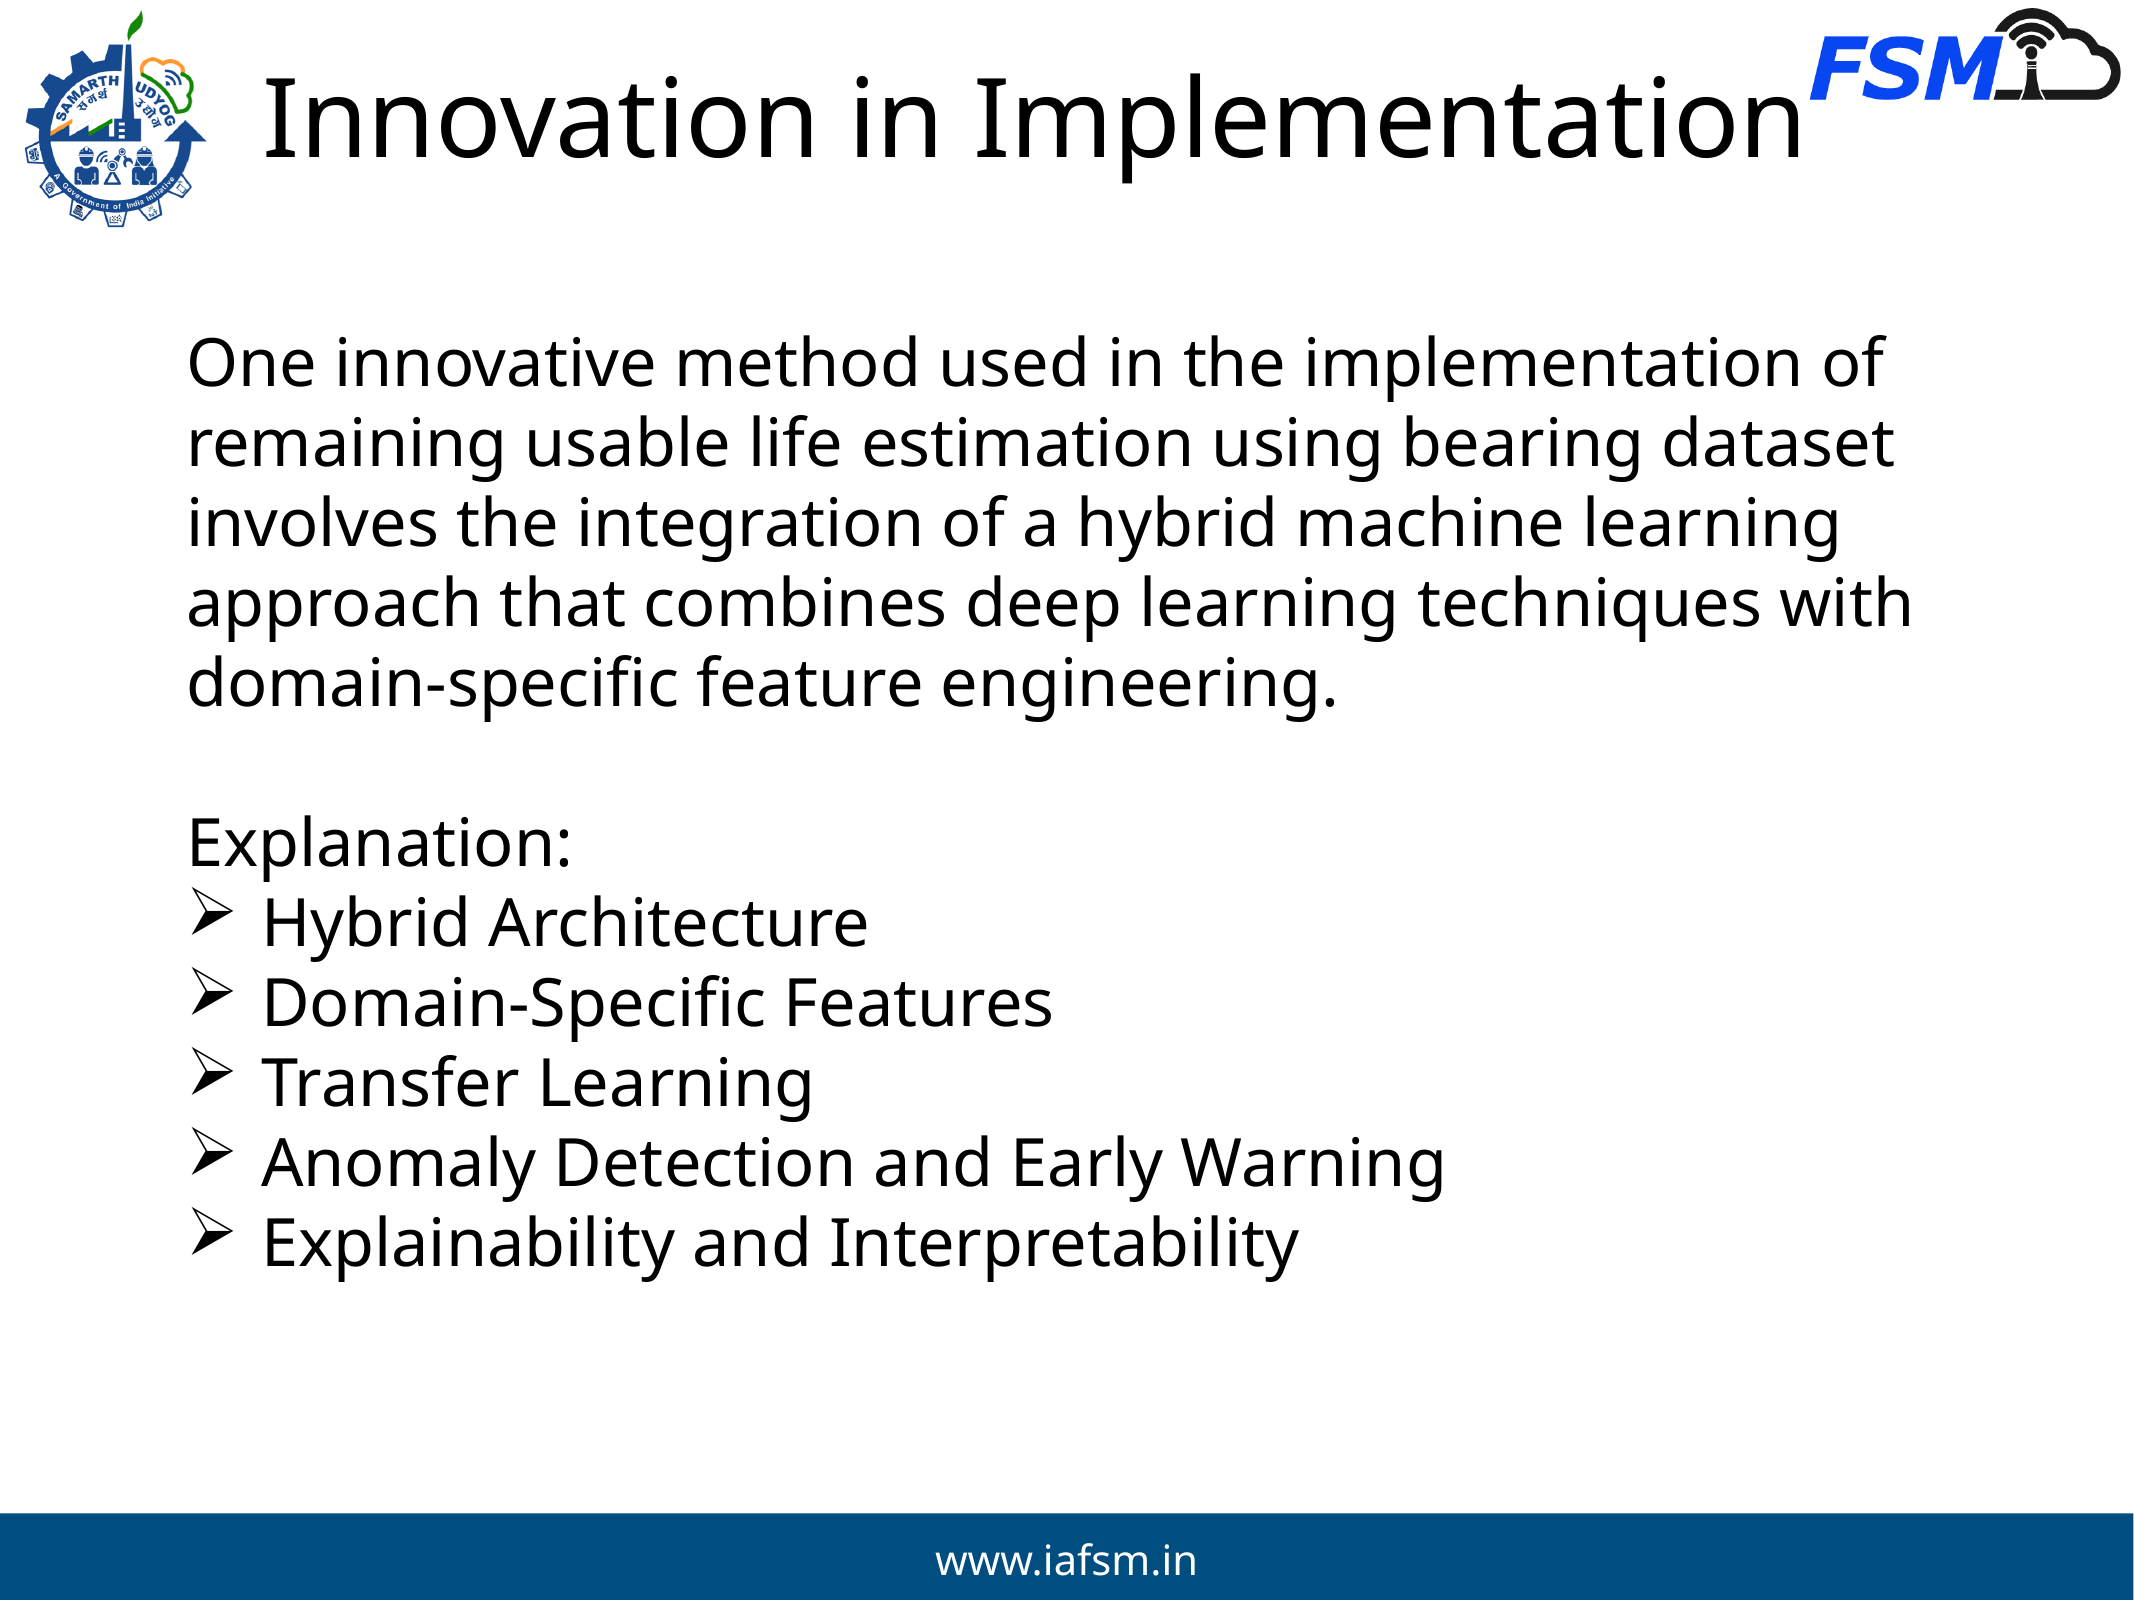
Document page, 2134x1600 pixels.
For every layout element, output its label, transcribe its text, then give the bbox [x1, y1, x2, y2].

picture [8, 4, 214, 250]
title Innovation in Implementation [245, 22, 1827, 204]
picture [1809, 8, 2121, 100]
text_box One innovative method used in the implementation of remaining usable life estimation using bearing dataset involves the integration of a hybrid machine learning approach that combines deep learning techniques with domain-specific feature engineering. Explanation: Hybrid Architecture Domain-Specific Features Transfer Learning Anomaly Detection and Early Warning Explainability and Interpretability [177, 311, 2020, 1288]
